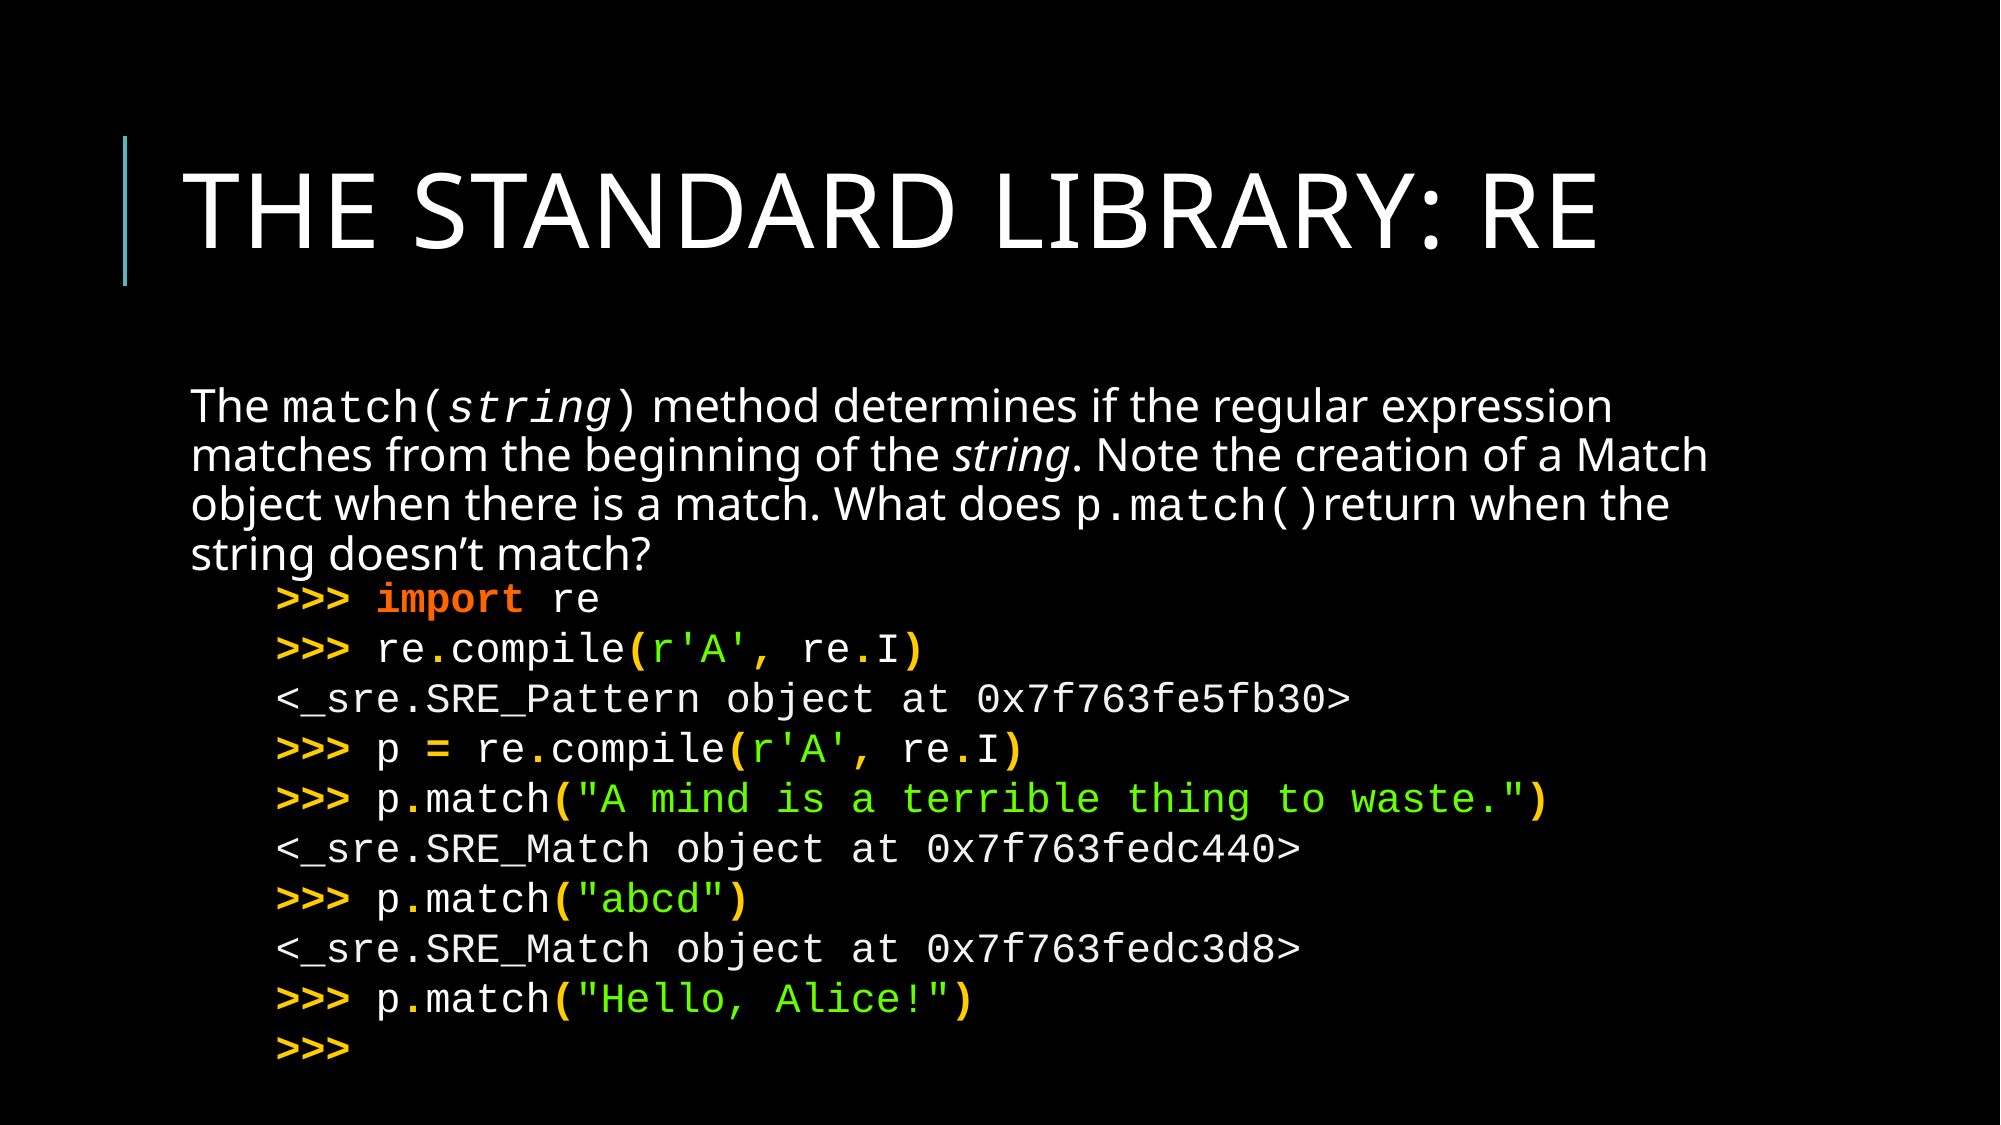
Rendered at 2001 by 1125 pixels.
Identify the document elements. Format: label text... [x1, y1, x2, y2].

text_box >>> import re >>> re.compile(r'A', re.I) <_sre.SRE_Pattern object at 0x7f763fe5fb30> >>> p = re.compile(r'A', re.I) >>> p.match("A mind is a terrible thing to waste.") <_sre.SRE_Match object at 0x7f763fedc440> >>> p.match("abcd") <_sre.SRE_Match object at 0x7f763fedc3d8> >>> p.match("Hello, Alice!") >>> [260, 563, 1763, 1079]
list The match(string) method determines if the regular expression matches from the beginning of the string. Note the creation of a Match object when there is a match. What does p.match()return when the string doesn’t match? [168, 375, 1763, 1035]
title The Standard library: re [168, 96, 1763, 342]
